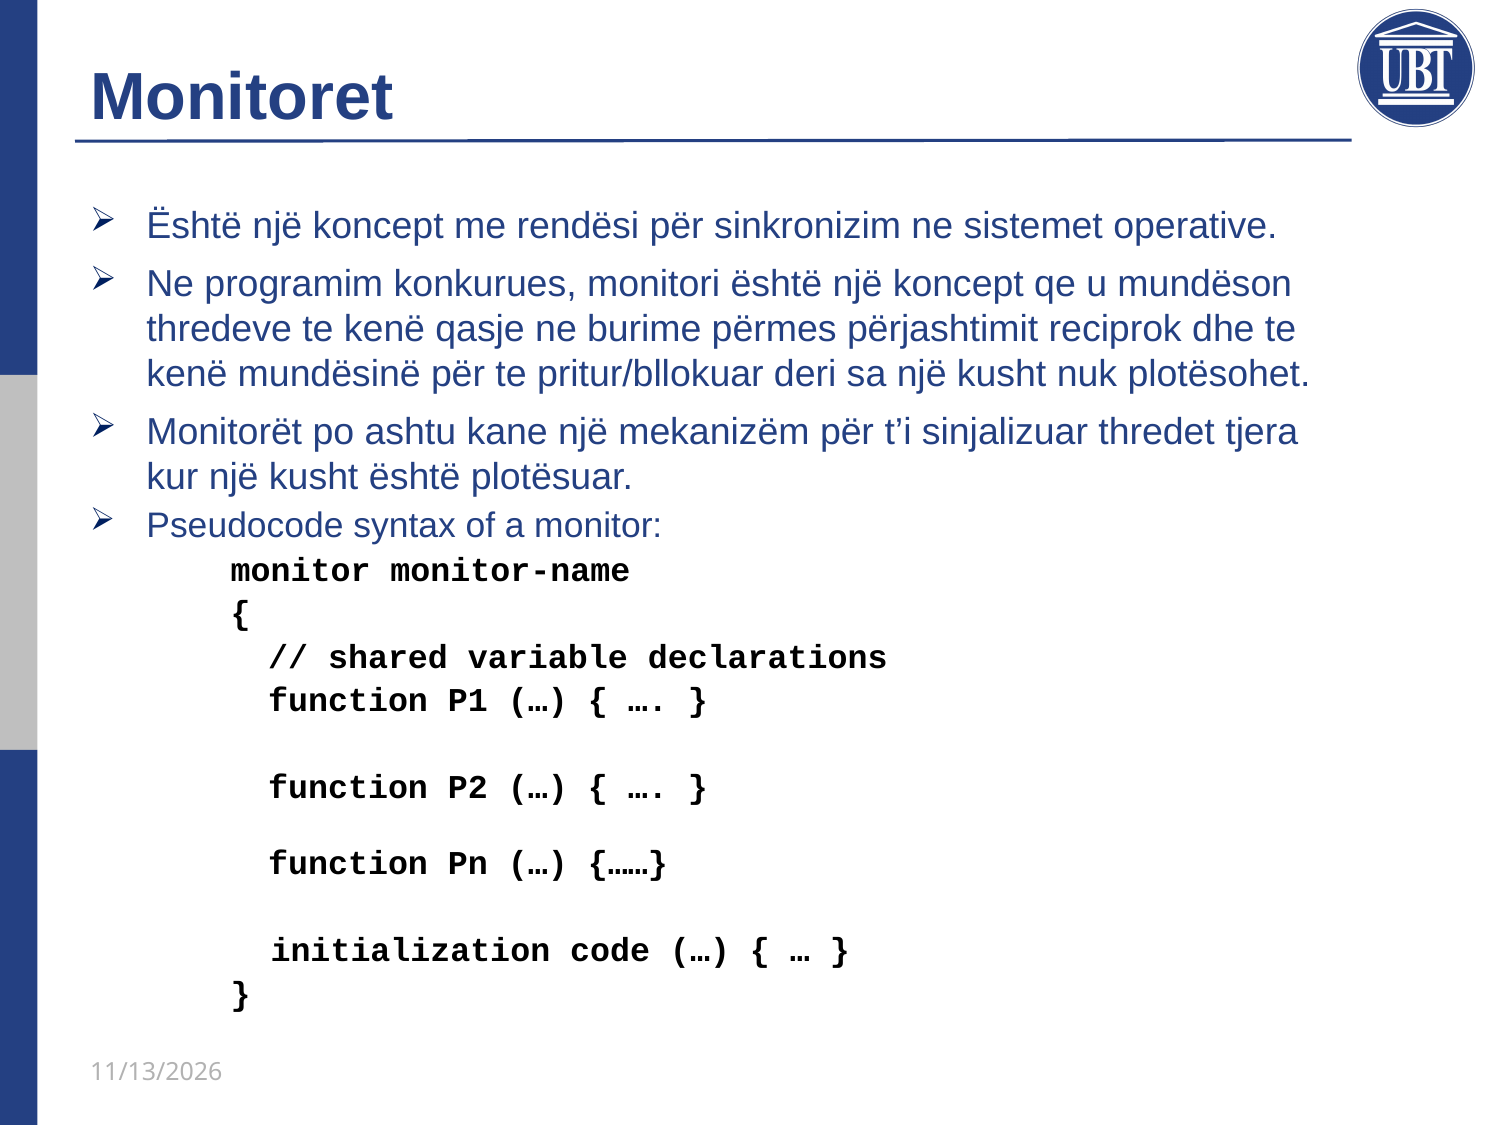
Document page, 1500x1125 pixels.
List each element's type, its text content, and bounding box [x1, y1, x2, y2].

picture [1351, 5, 1481, 136]
title Monitoret [75, 45, 1352, 141]
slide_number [75, 1042, 381, 1103]
list Është një koncept me rendësi për sinkronizim ne sistemet operative. Ne programim konkurues, monitori është një koncept qe u mundëson thredeve te kenë qasje ne burime përmes përjashtimit reciprok dhe te kenë mundësinë për te pritur/bllokuar deri sa një kusht nuk plotësohet. Monitorët po ashtu kane një mekanizëm për t’i sinjalizuar thredet tjera kur një kusht është plotësuar. Pseudocode syntax of a monitor: monitor monitor-name { // shared variable declarations function P1 (…) { …. } function P2 (…) { …. } function Pn (…) {……} initialization code (…) { … } } [75, 193, 1352, 1125]
